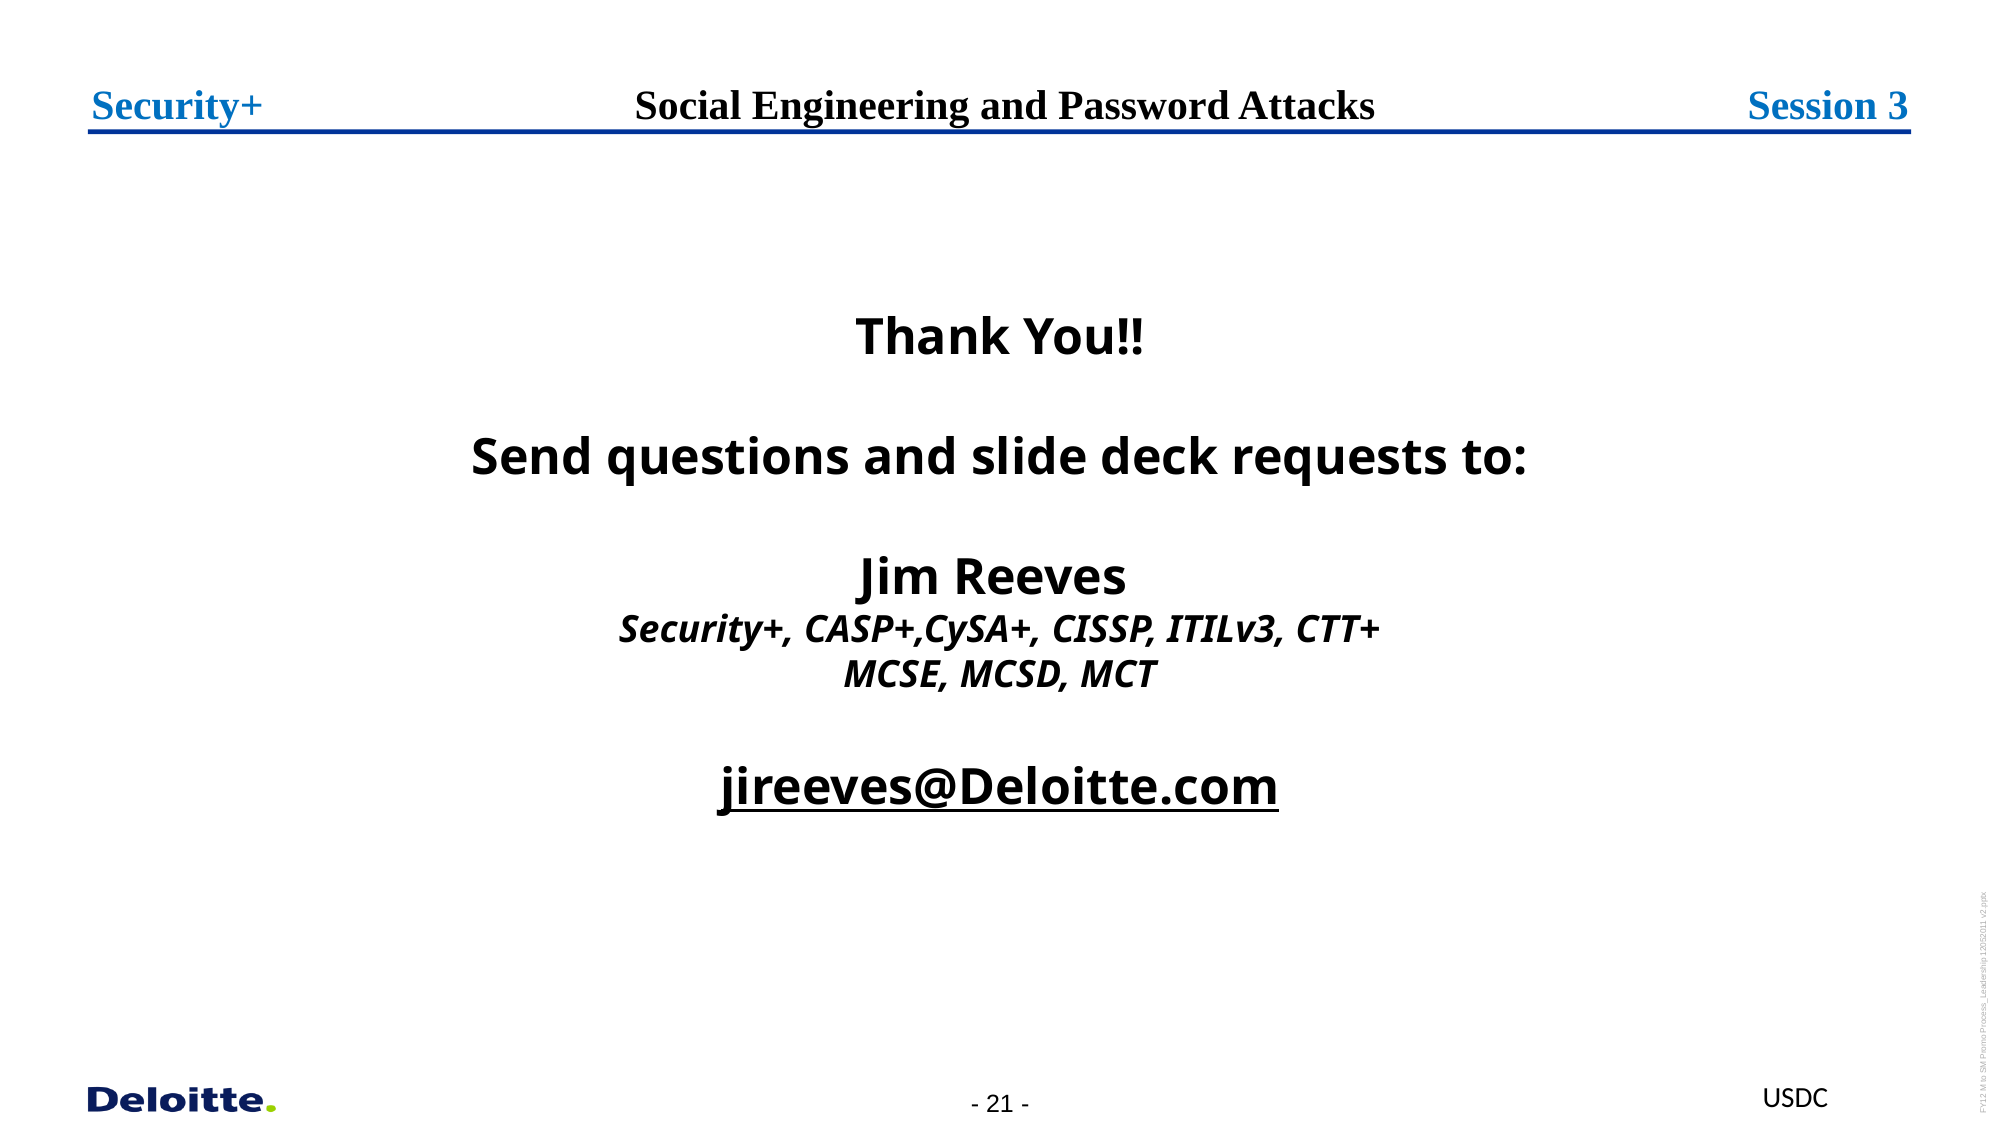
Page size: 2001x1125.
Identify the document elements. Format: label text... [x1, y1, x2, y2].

title Social Engineering and Password Attacks [96, 77, 1915, 267]
picture [86, 1085, 277, 1113]
text_box Thank You!! Send questions and slide deck requests to: Jim Reeves Security+, CASP+,CySA+, CISSP, ITILv3, CTT+ MCSE, MCSD, MCT jireeves@Deloitte.com [409, 297, 1591, 823]
text_box Security+ [91, 78, 1909, 156]
